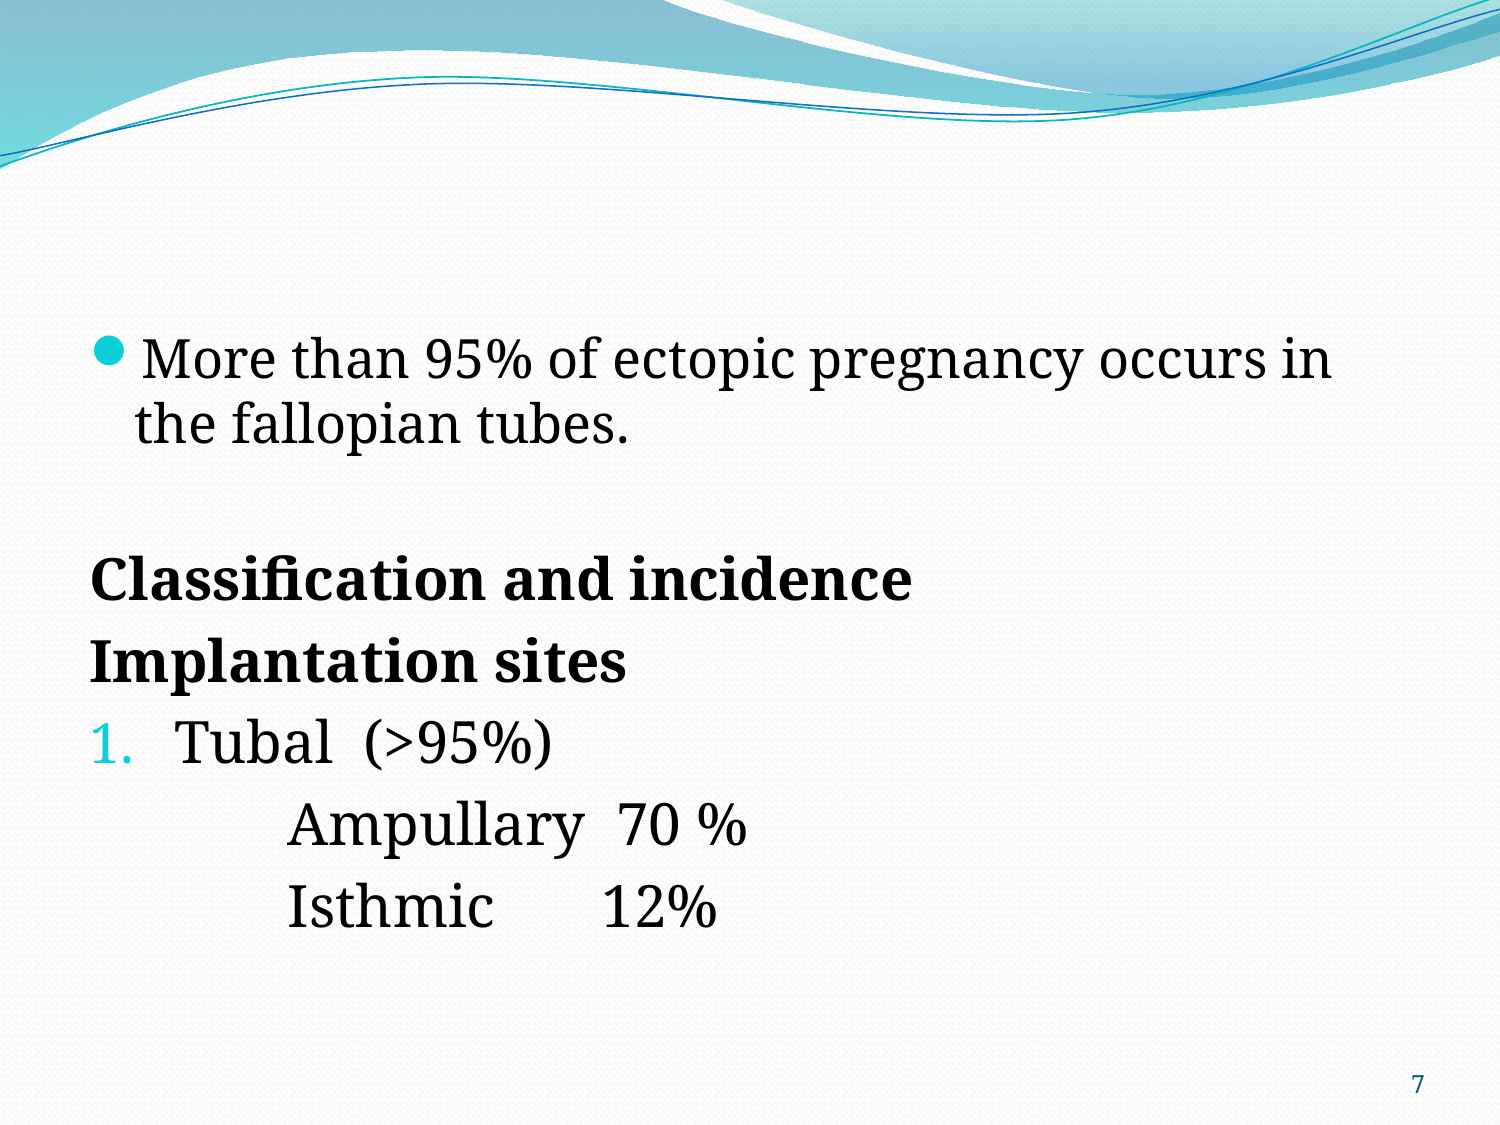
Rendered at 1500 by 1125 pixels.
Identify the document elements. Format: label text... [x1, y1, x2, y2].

slide_number 7 [1299, 1042, 1425, 1103]
list More than 95% of ectopic pregnancy occurs in the fallopian tubes. Classification and incidence Implantation sites Tubal (>95%) Ampullary 70 % Isthmic 12% [75, 317, 1425, 1038]
